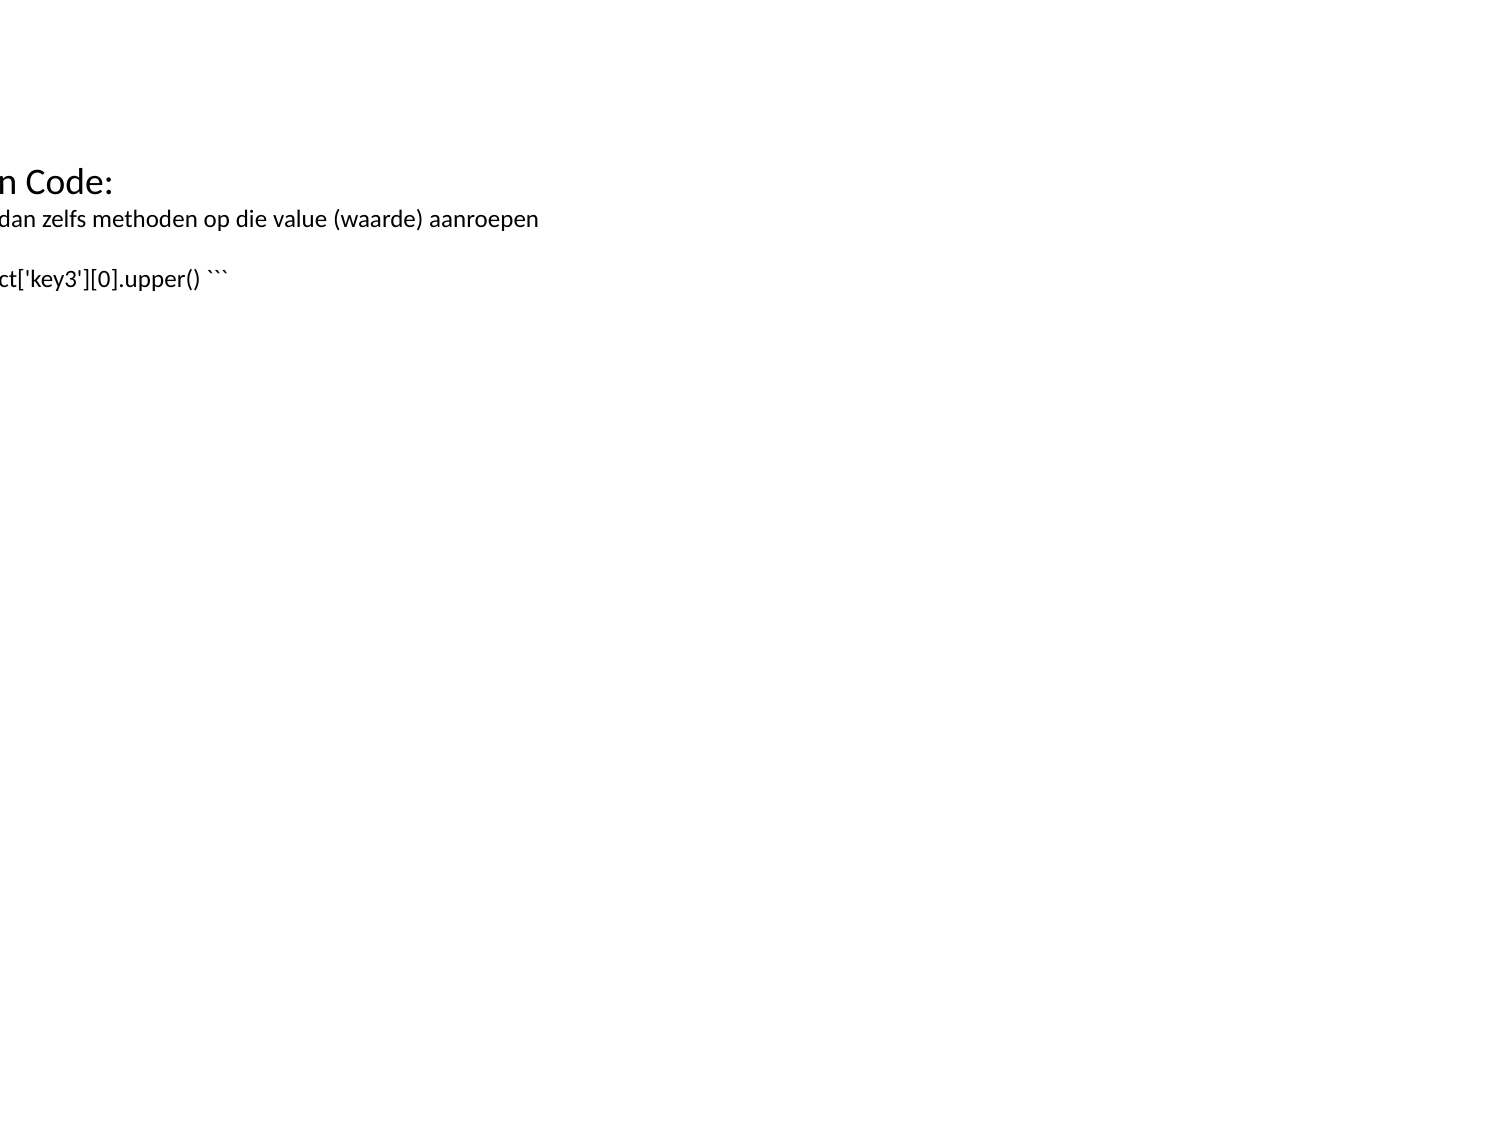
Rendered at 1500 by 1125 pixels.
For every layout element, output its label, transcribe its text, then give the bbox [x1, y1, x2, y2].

text_box Python Code: ``` # Kan dan zelfs methoden op die value (waarde) aanroepen ``` ``` my_dict['key3'][0].upper() ``` [0, 149, 556, 330]
